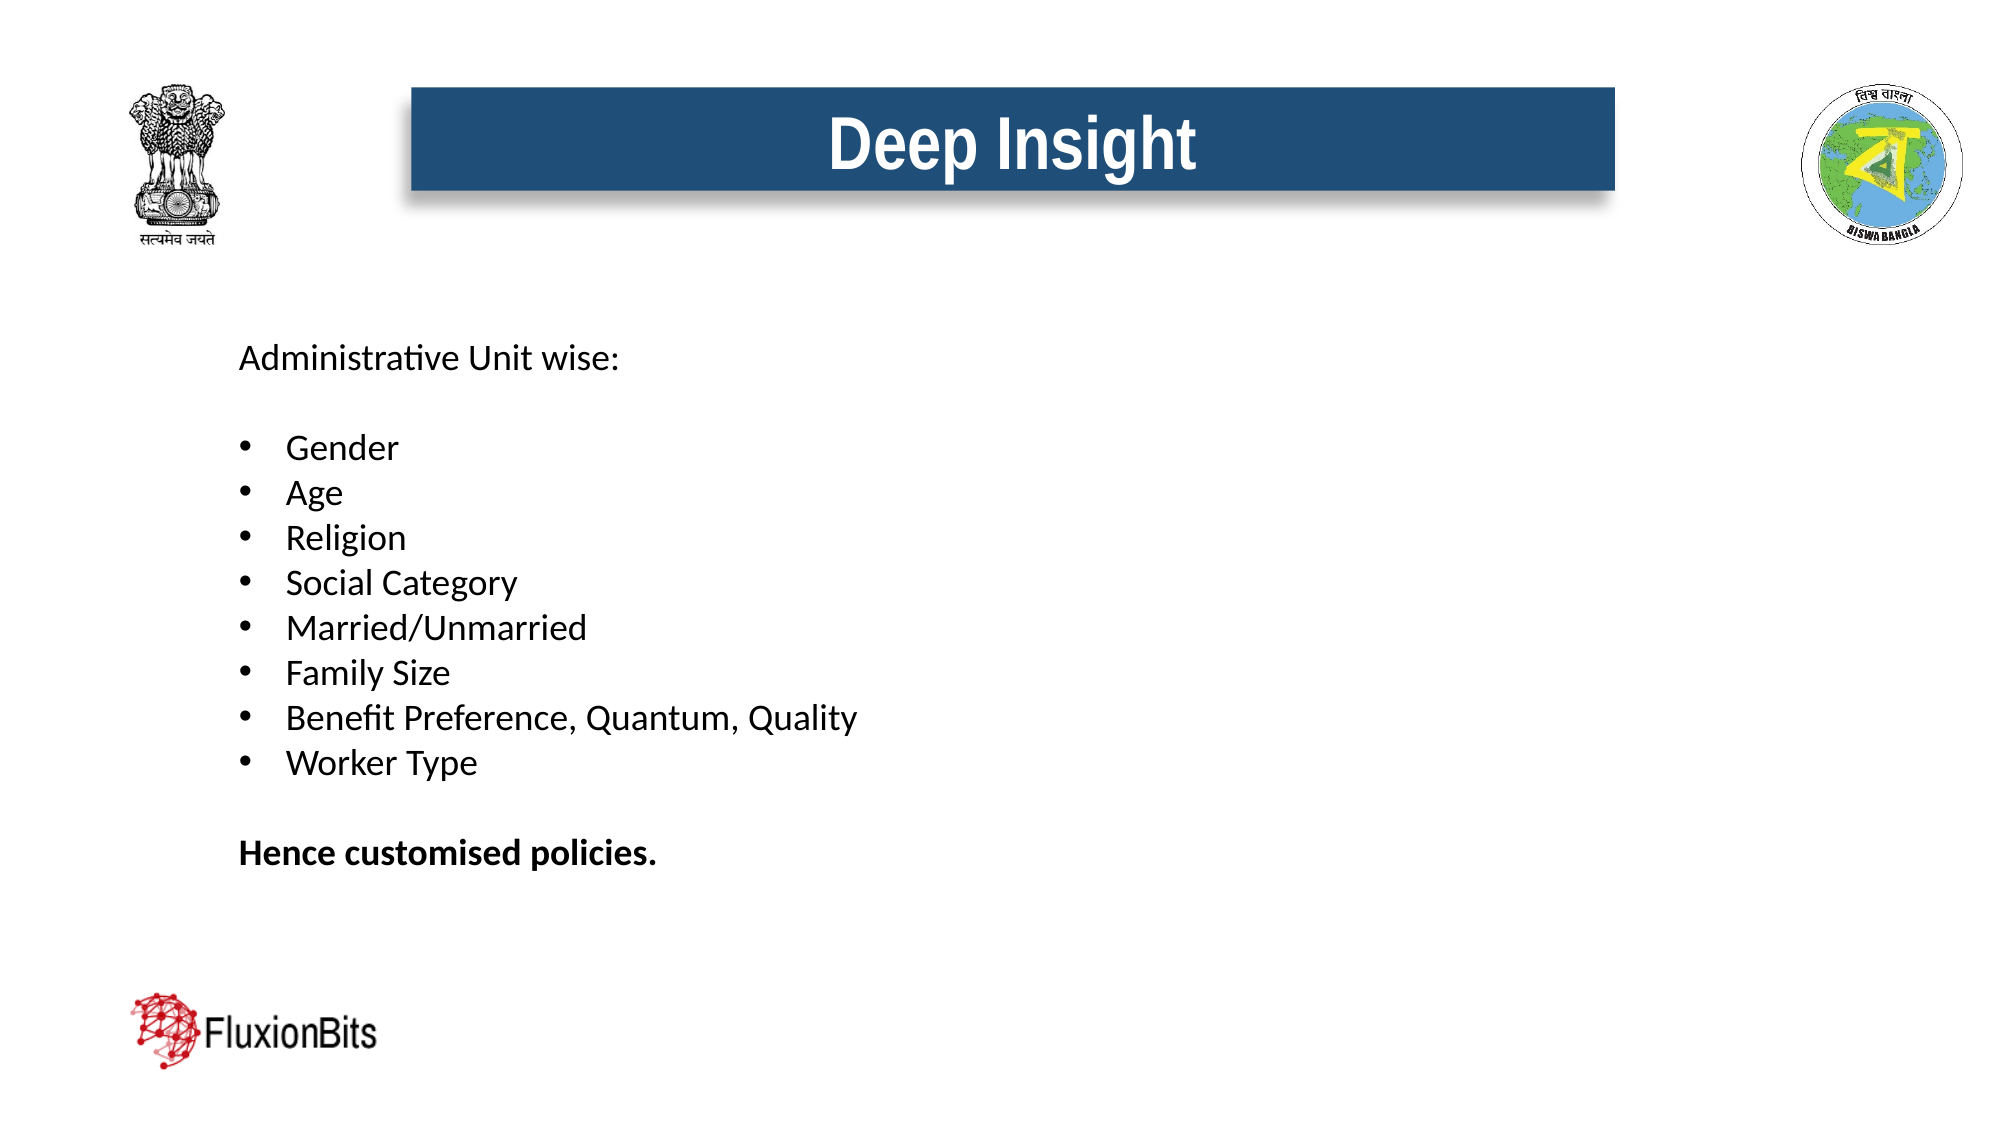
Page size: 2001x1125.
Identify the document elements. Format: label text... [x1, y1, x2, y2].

picture [129, 991, 393, 1073]
text_box Administrative Unit wise: Gender Age Religion Social Category Married/Unmarried Family Size Benefit Preference, Quantum, Quality Worker Type Hence customised policies. [224, 325, 1911, 881]
picture [129, 84, 225, 245]
picture [1801, 84, 1963, 245]
text_box Deep Insight [410, 86, 1616, 192]
